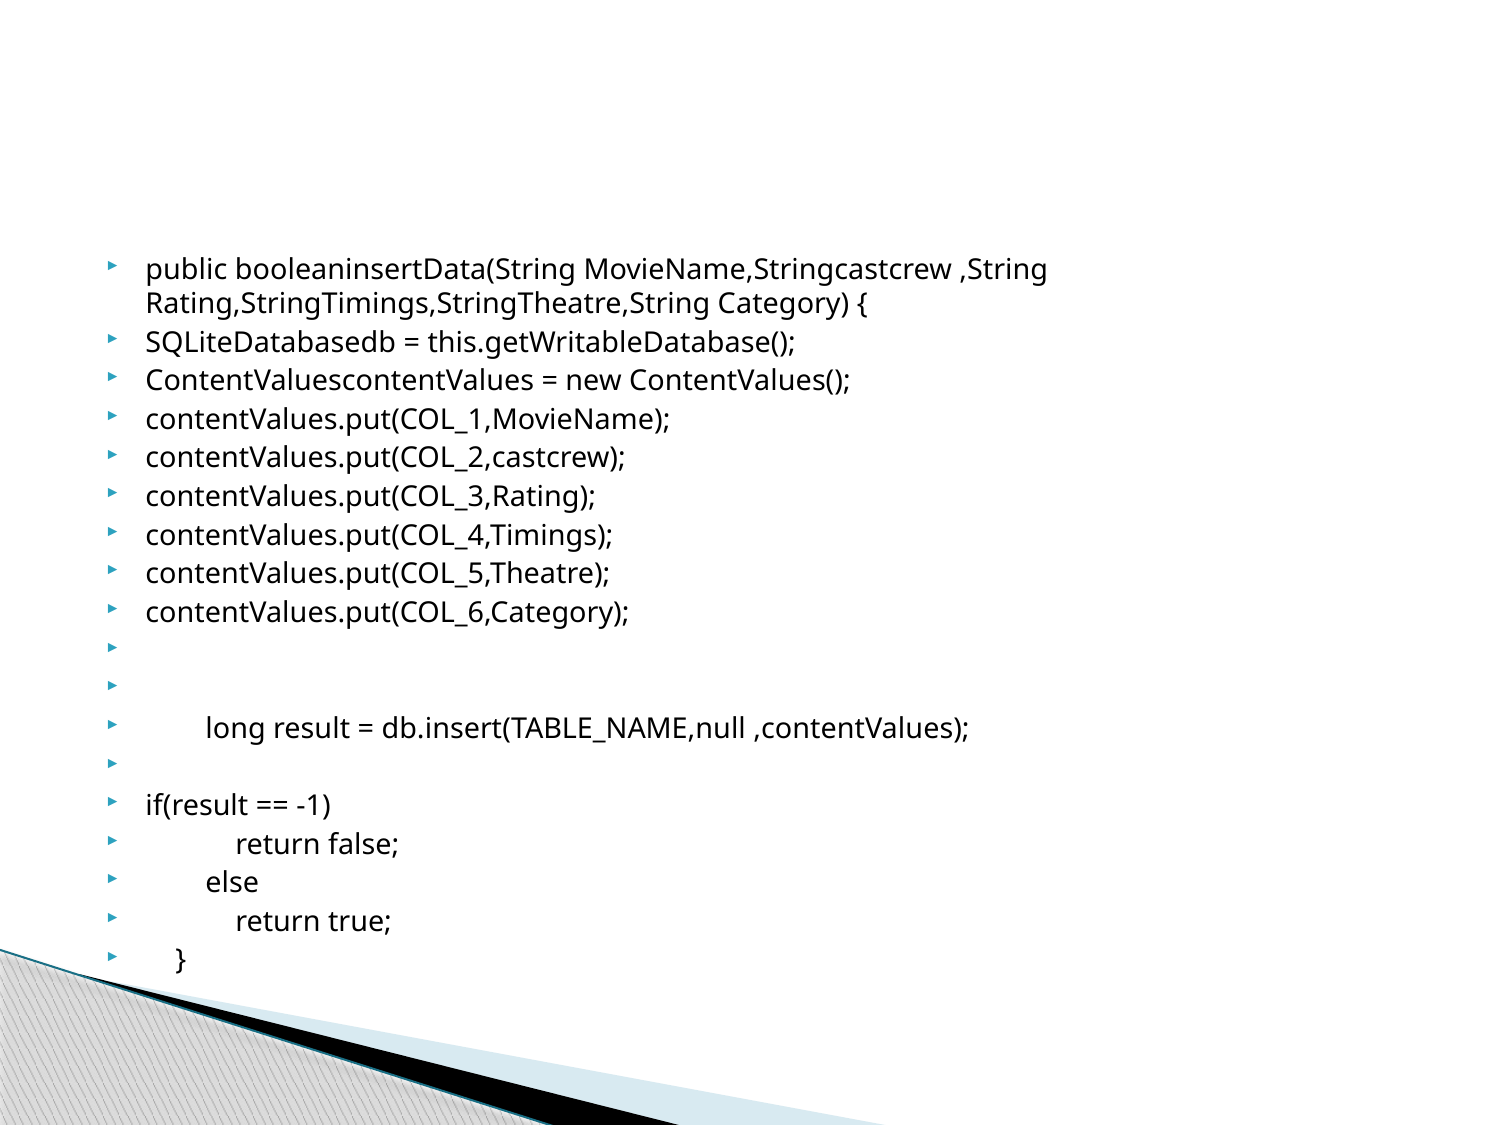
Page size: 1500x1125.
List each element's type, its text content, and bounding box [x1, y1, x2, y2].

list public booleaninsertData(String MovieName,Stringcastcrew ,String Rating,StringTimings,StringTheatre,String Category) { SQLiteDatabasedb = this.getWritableDatabase(); ContentValuescontentValues = new ContentValues(); contentValues.put(COL_1,MovieName); contentValues.put(COL_2,castcrew); contentValues.put(COL_3,Rating); contentValues.put(COL_4,Timings); contentValues.put(COL_5,Theatre); contentValues.put(COL_6,Category); long result = db.insert(TABLE_NAME,null ,contentValues); if(result == -1) return false; else return true; } [75, 243, 1425, 986]
